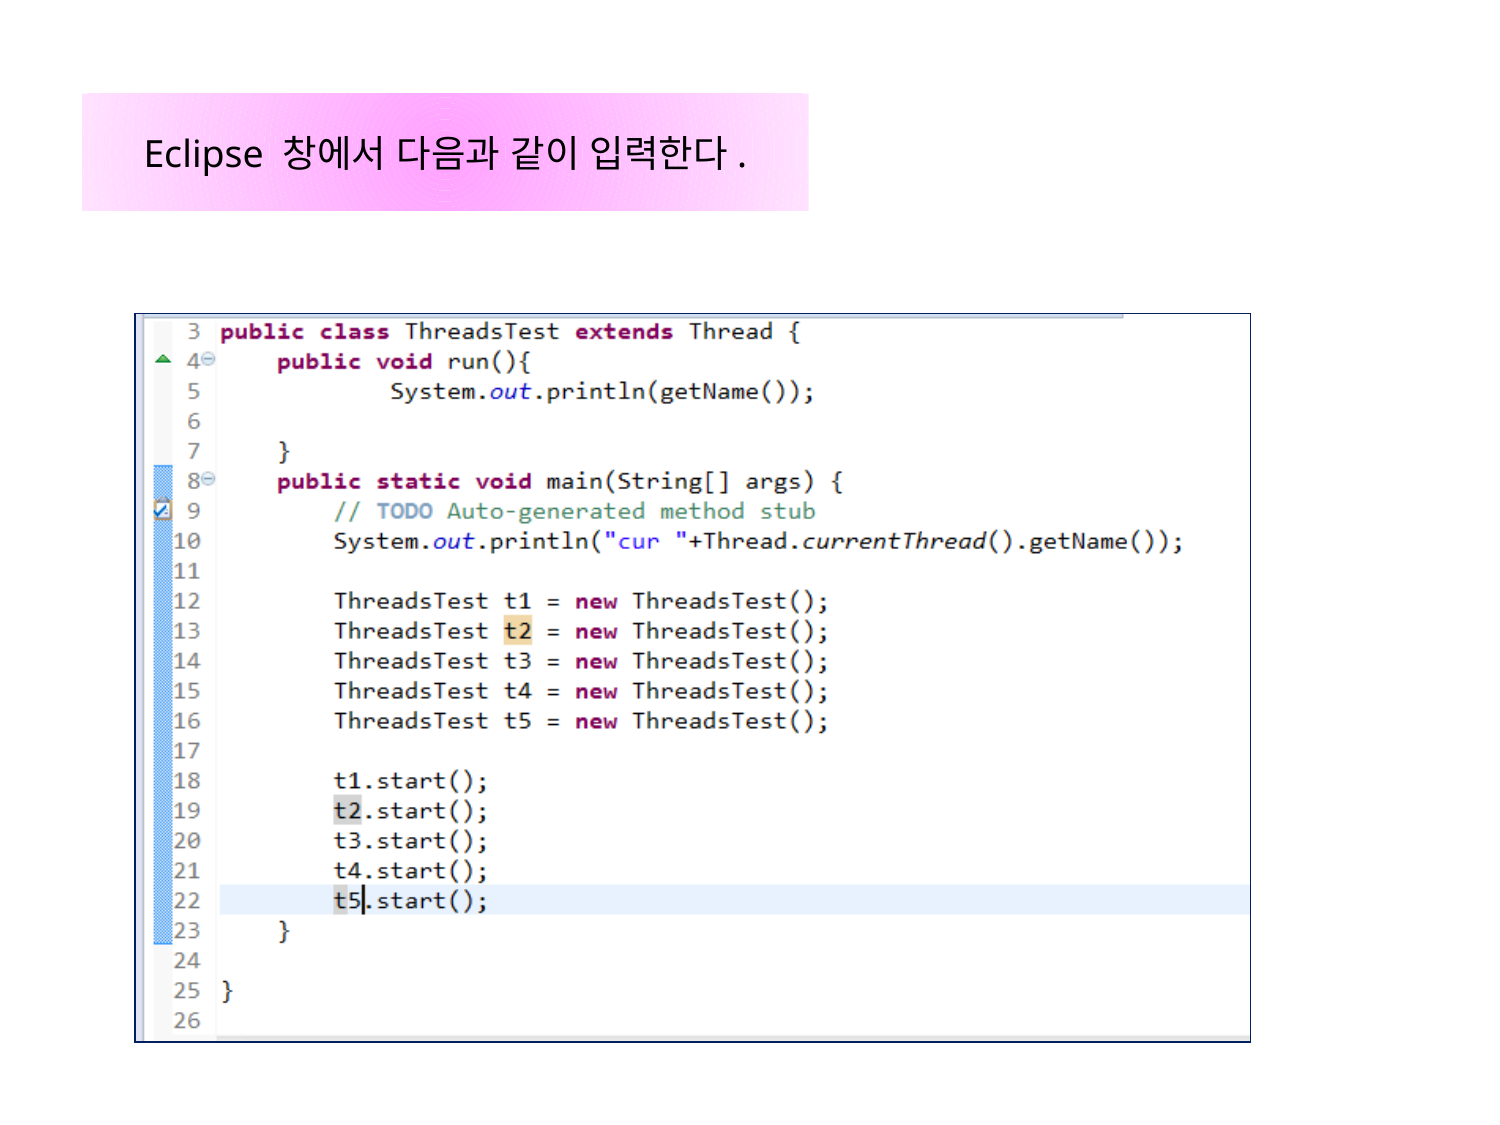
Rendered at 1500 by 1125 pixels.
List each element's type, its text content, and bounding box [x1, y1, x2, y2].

text_box Eclipse 창에서 다음과 같이 입력한다. [82, 93, 809, 211]
picture [135, 314, 1250, 1041]
